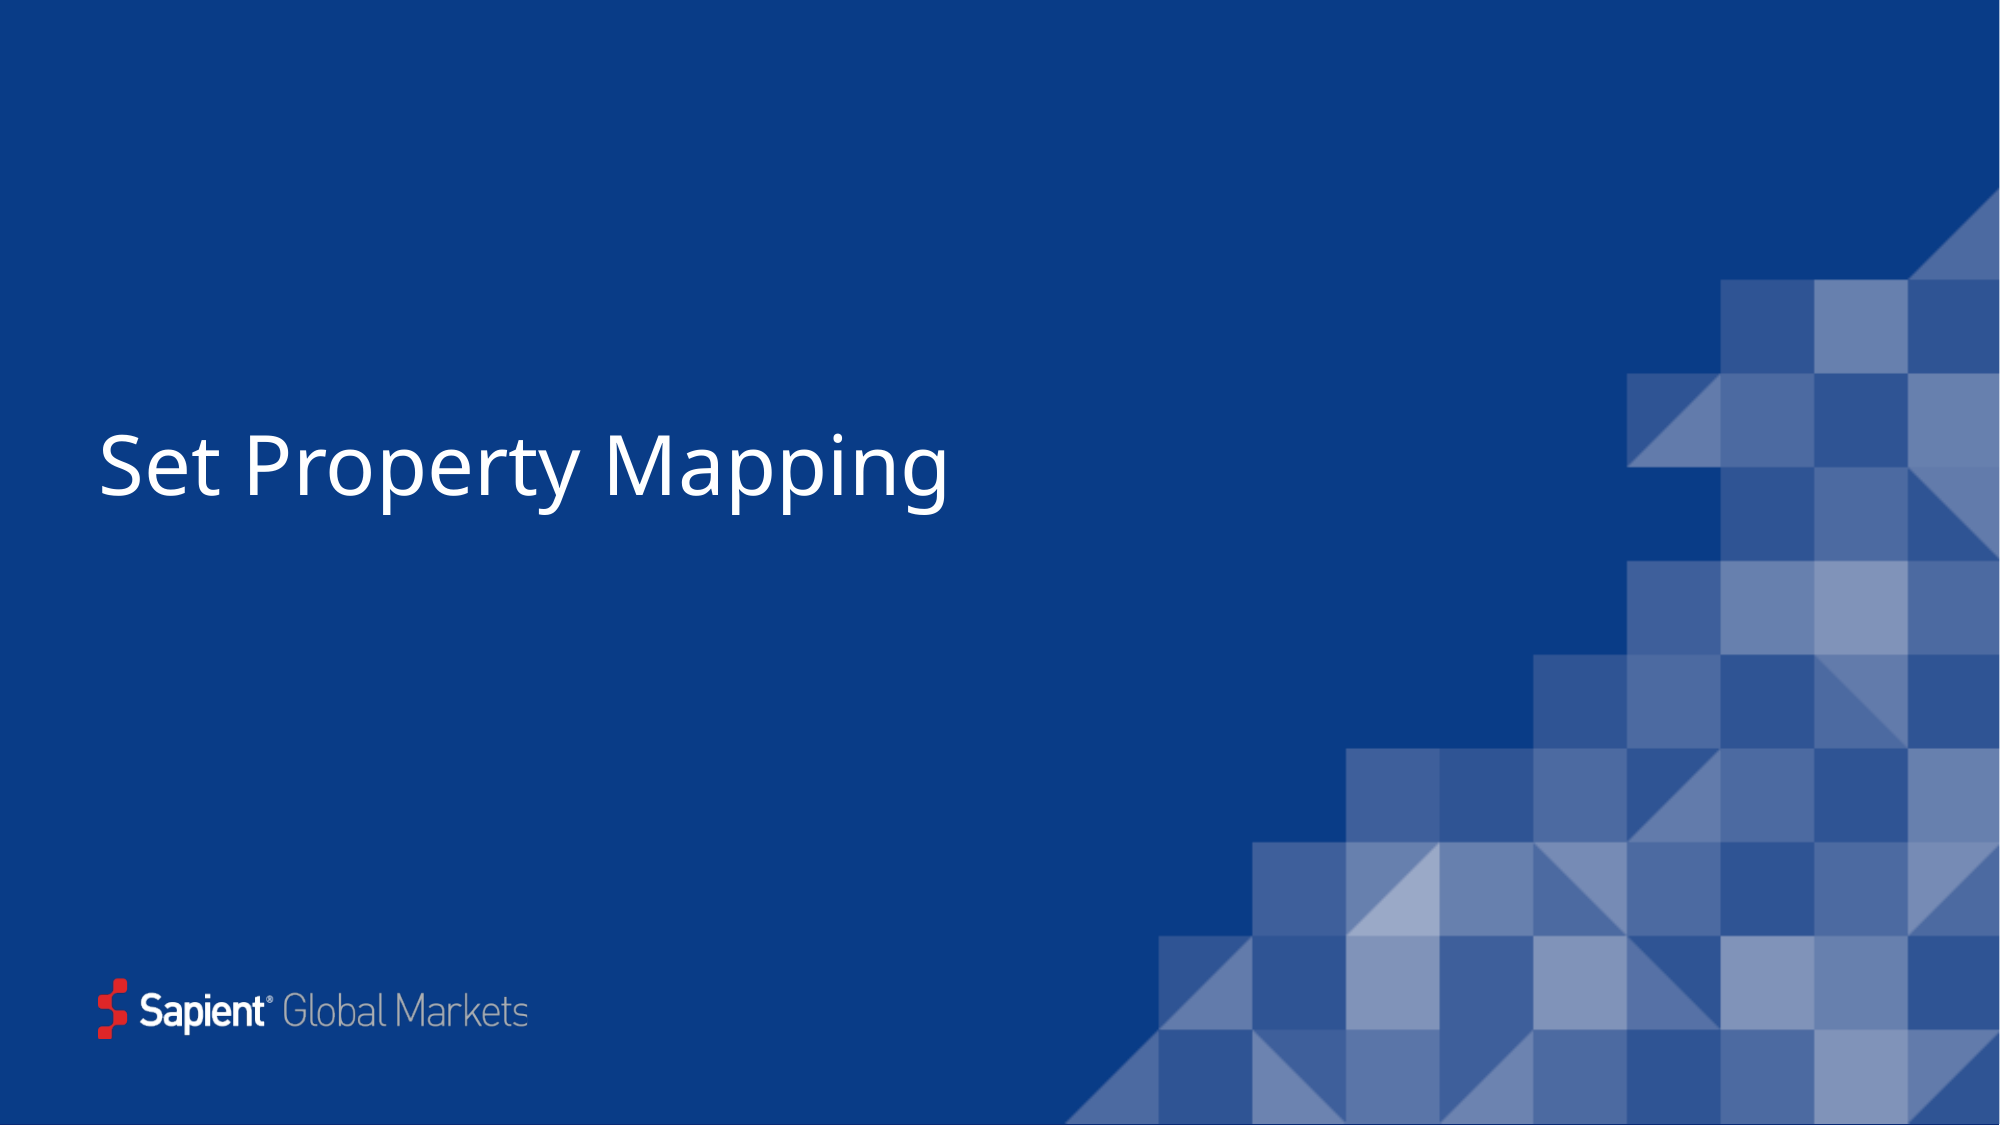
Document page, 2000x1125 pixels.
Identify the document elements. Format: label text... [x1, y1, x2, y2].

picture [0, 0, 2000, 1124]
title Set Property Mapping [98, 407, 1544, 582]
